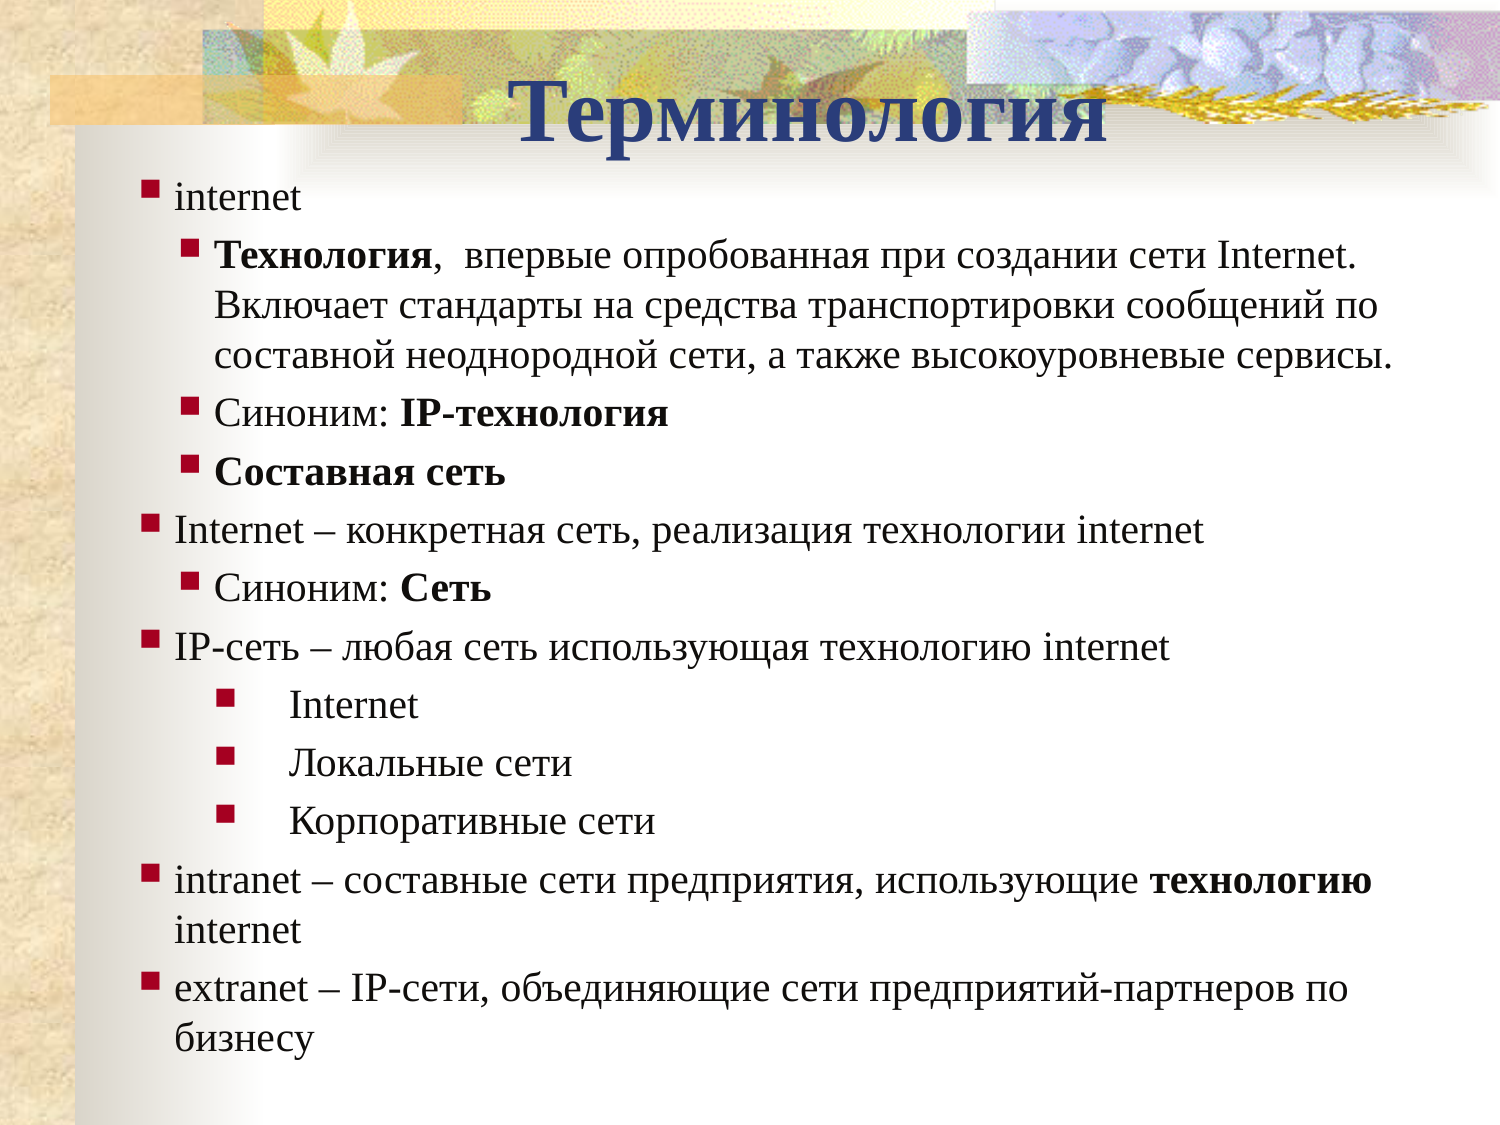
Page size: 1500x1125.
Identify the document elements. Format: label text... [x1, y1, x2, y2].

text_box Терминология [171, 42, 1447, 160]
text_box internet Технология, впервые опробованная при создании сети Internet. Включает стандарты на средства транспортировки сообщений по составной неоднородной сети, а также высокоуровневые сервисы. Синоним: IP-технология Составная сеть Internet – конкретная сеть, реализация технологии internet Синоним: Сеть IP-сеть – любая сеть использующая технологию internet Internet Локальные сети Корпоративные сети intranet – составные сети предприятия, использующие технологию internet extranet – IP-сети, объединяющие сети предприятий-партнеров по бизнесу [123, 160, 1459, 1068]
picture [0, 0, 1500, 1125]
